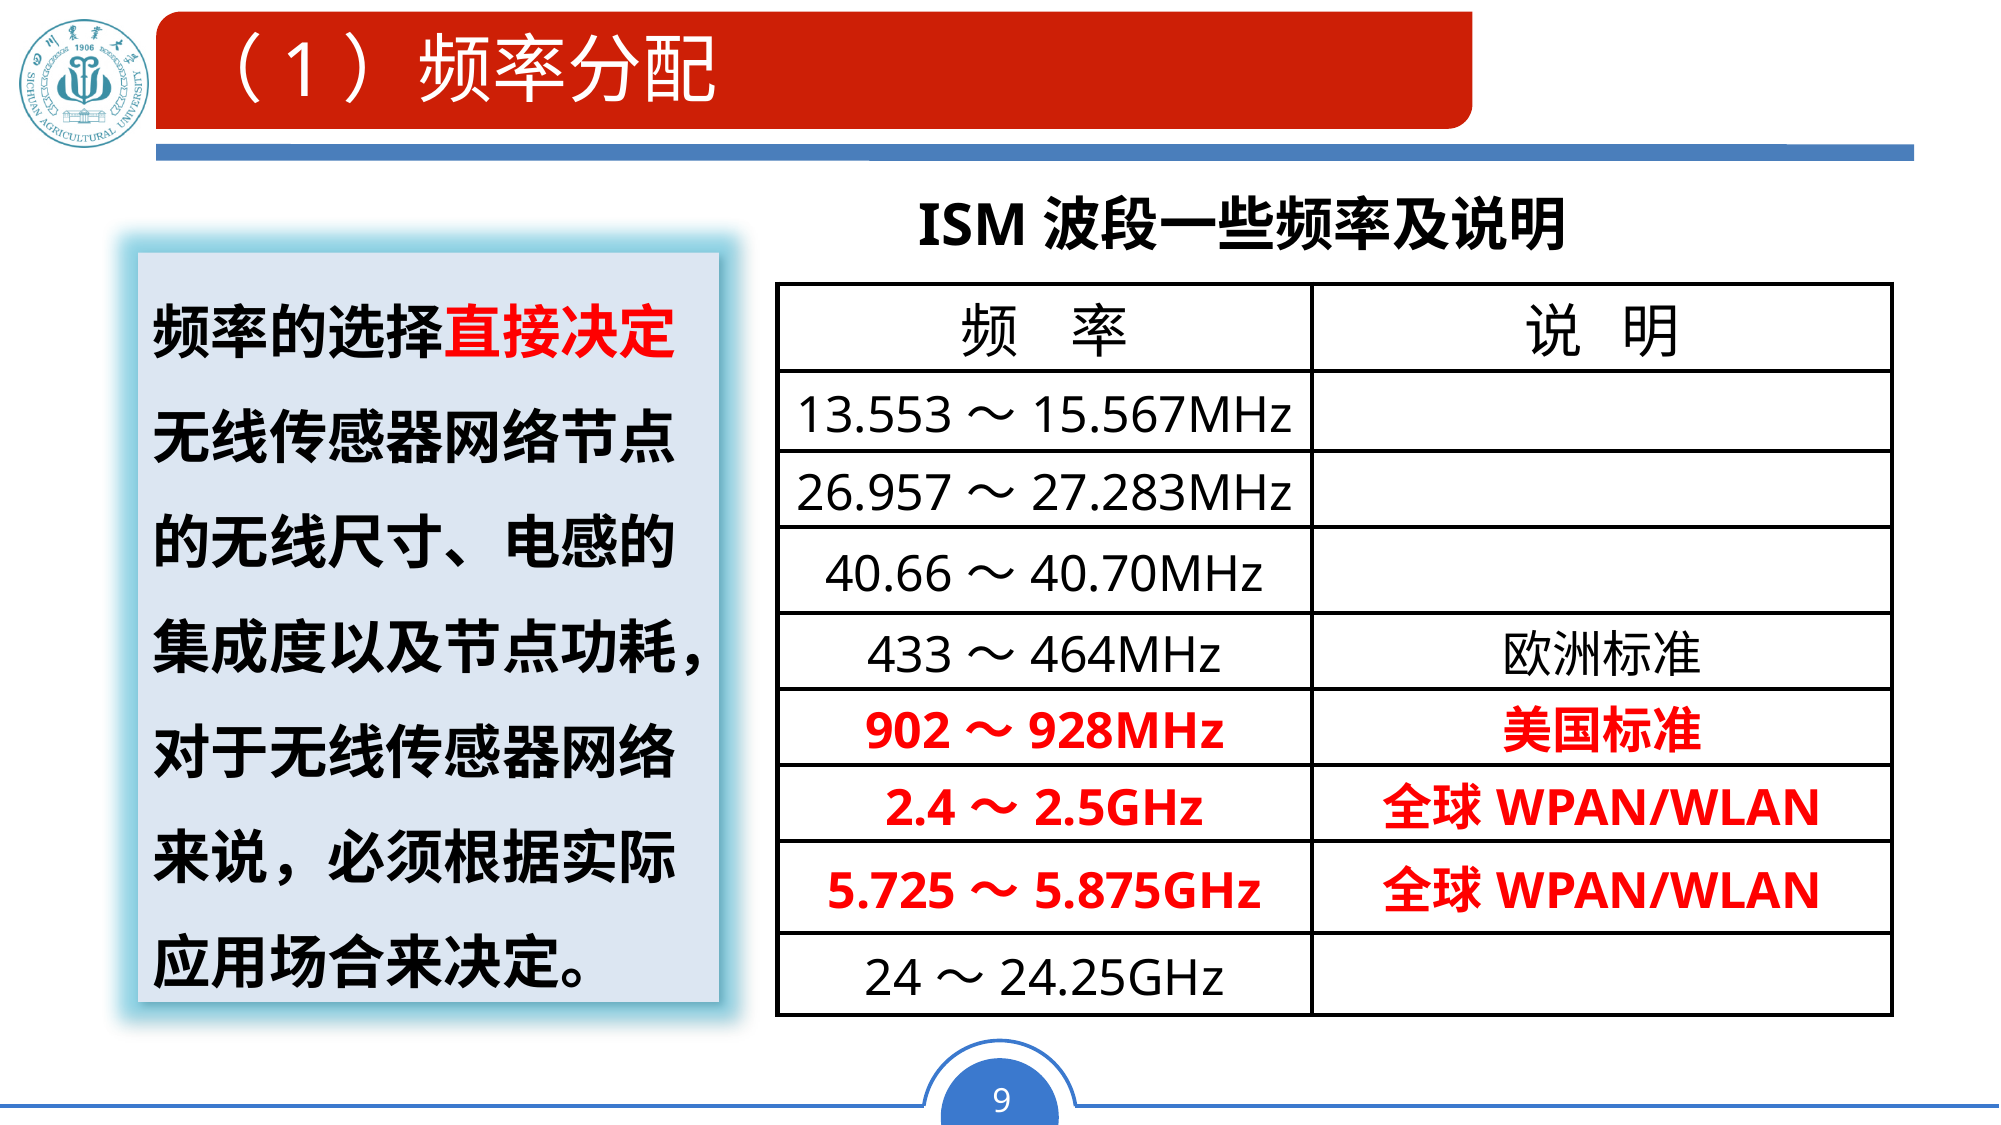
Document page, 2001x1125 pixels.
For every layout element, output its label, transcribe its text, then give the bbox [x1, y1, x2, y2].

table_cell 全球WPAN/WLAN [1314, 843, 1890, 931]
table_cell 26.957～27.283MHz [780, 453, 1310, 525]
title （1）频率分配 [173, 14, 1910, 126]
table_cell 902～928MHz [780, 691, 1310, 763]
table_cell 13.553～15.567MHz [780, 373, 1310, 449]
table_cell [1314, 935, 1890, 1013]
table_header 频 率 [780, 286, 1310, 369]
table_cell 全球WPAN/WLAN [1314, 767, 1890, 839]
table_cell 2.4～2.5GHz [780, 767, 1310, 839]
table_cell 24～24.25GHz [780, 935, 1310, 1013]
table_header 说 明 [1314, 286, 1890, 369]
text_box ISM波段一些频率及说明 [904, 179, 1750, 265]
table_cell [1314, 453, 1890, 525]
table_cell [1314, 373, 1890, 449]
table_cell 5.725～5.875GHz [780, 843, 1310, 931]
table_cell 433～464MHz [780, 615, 1310, 687]
table_cell 美国标准 [1314, 691, 1890, 763]
table_cell [1314, 529, 1890, 611]
text_box 频率的选择直接决定无线传感器网络节点的无线尺寸、电感的集成度以及节点功耗，对于无线传感器网络来说，必须根据实际应用场合来决定。 [138, 252, 719, 1002]
table_cell 40.66～40.70MHz [780, 529, 1310, 611]
table_cell 欧洲标准 [1314, 615, 1890, 687]
